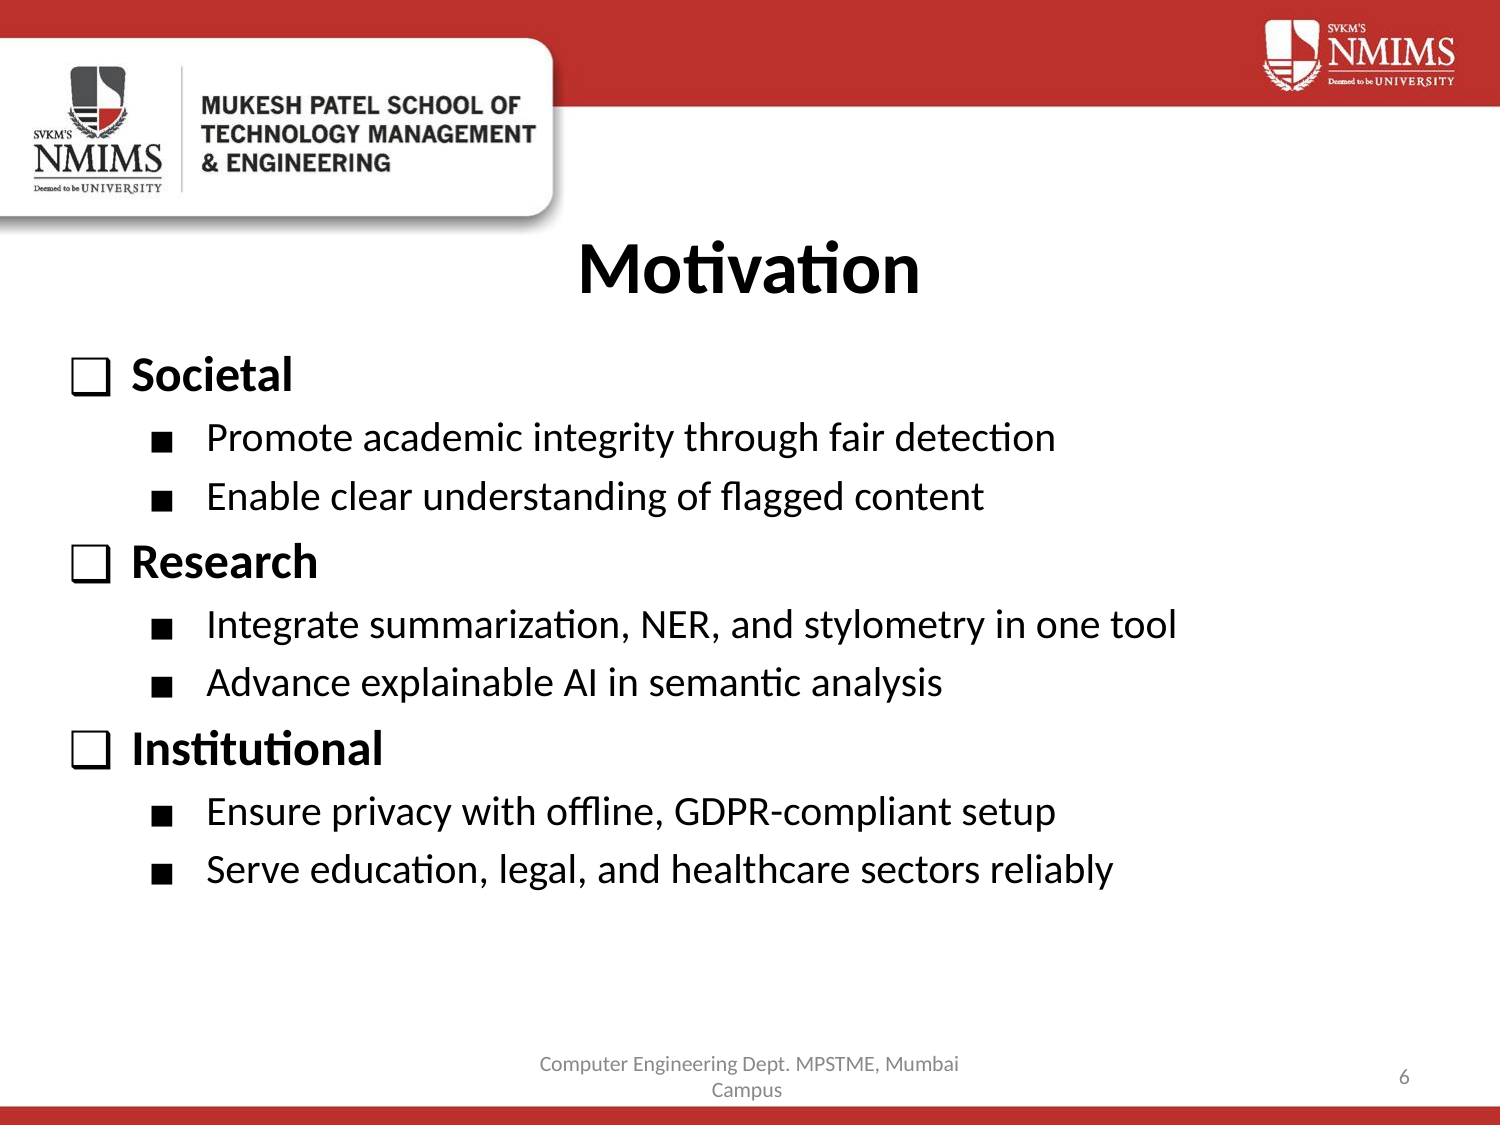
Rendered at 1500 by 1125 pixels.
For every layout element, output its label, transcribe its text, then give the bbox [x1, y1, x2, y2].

list Societal Promote academic integrity through fair detection Enable clear understanding of flagged content Research Integrate summarization, NER, and stylometry in one tool Advance explainable AI in semantic analysis Institutional Ensure privacy with offline, GDPR-compliant setup Serve education, legal, and healthcare sectors reliably [41, 326, 1459, 1046]
title Motivation [75, 188, 1425, 326]
slide_number 6 [1074, 1045, 1425, 1106]
footer Computer Engineering Dept. MPSTME, Mumbai Campus [512, 1045, 988, 1106]
picture [0, 0, 1500, 1125]
